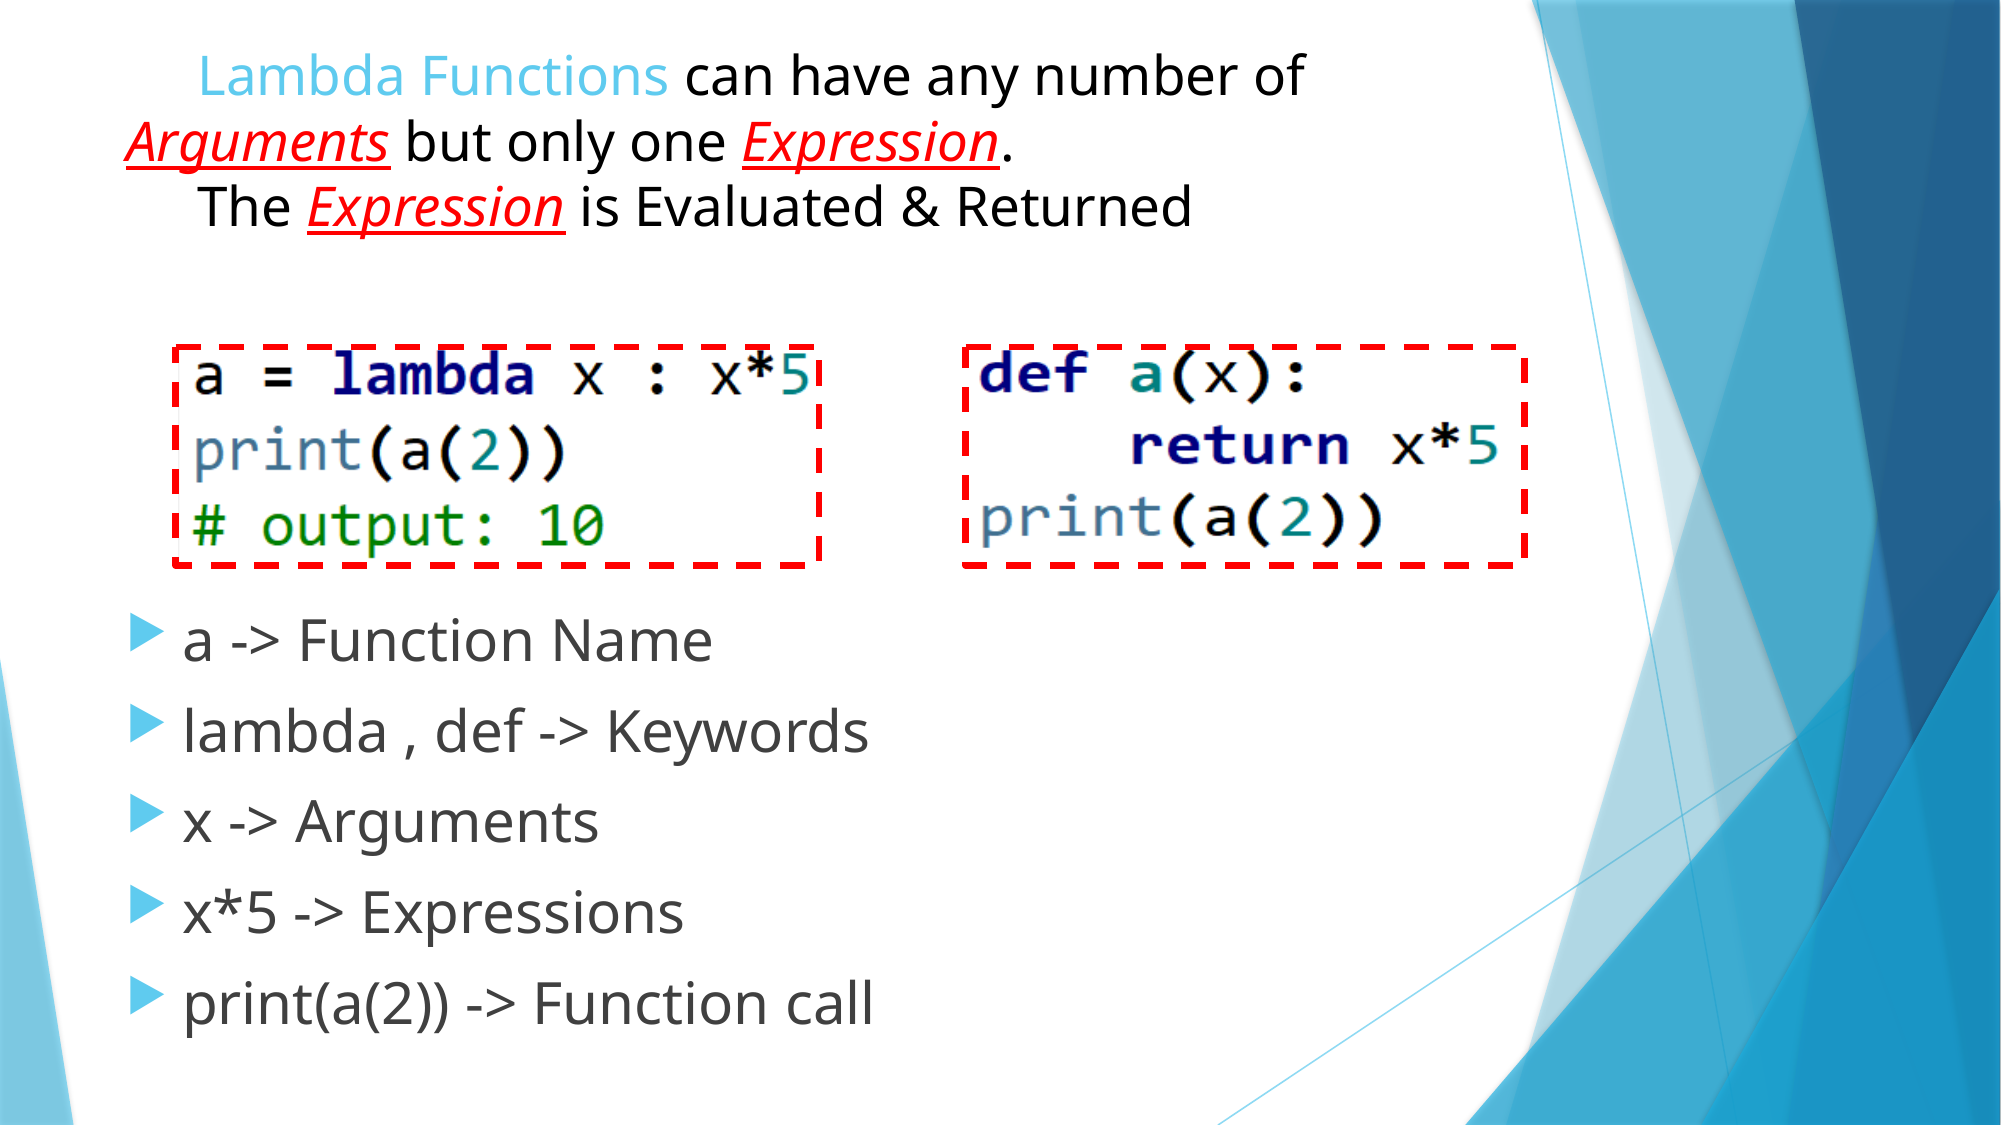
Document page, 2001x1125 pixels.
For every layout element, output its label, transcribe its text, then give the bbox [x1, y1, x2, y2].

list a -> Function Name lambda , def -> Keywords x -> Arguments x*5 -> Expressions print(a(2)) -> Function call [111, 595, 1522, 1075]
picture [178, 349, 817, 563]
picture [968, 349, 1522, 563]
title Lambda Functions can have any number of Arguments but only one Expression. The Expression is Evaluated & Returned [111, 33, 1522, 250]
